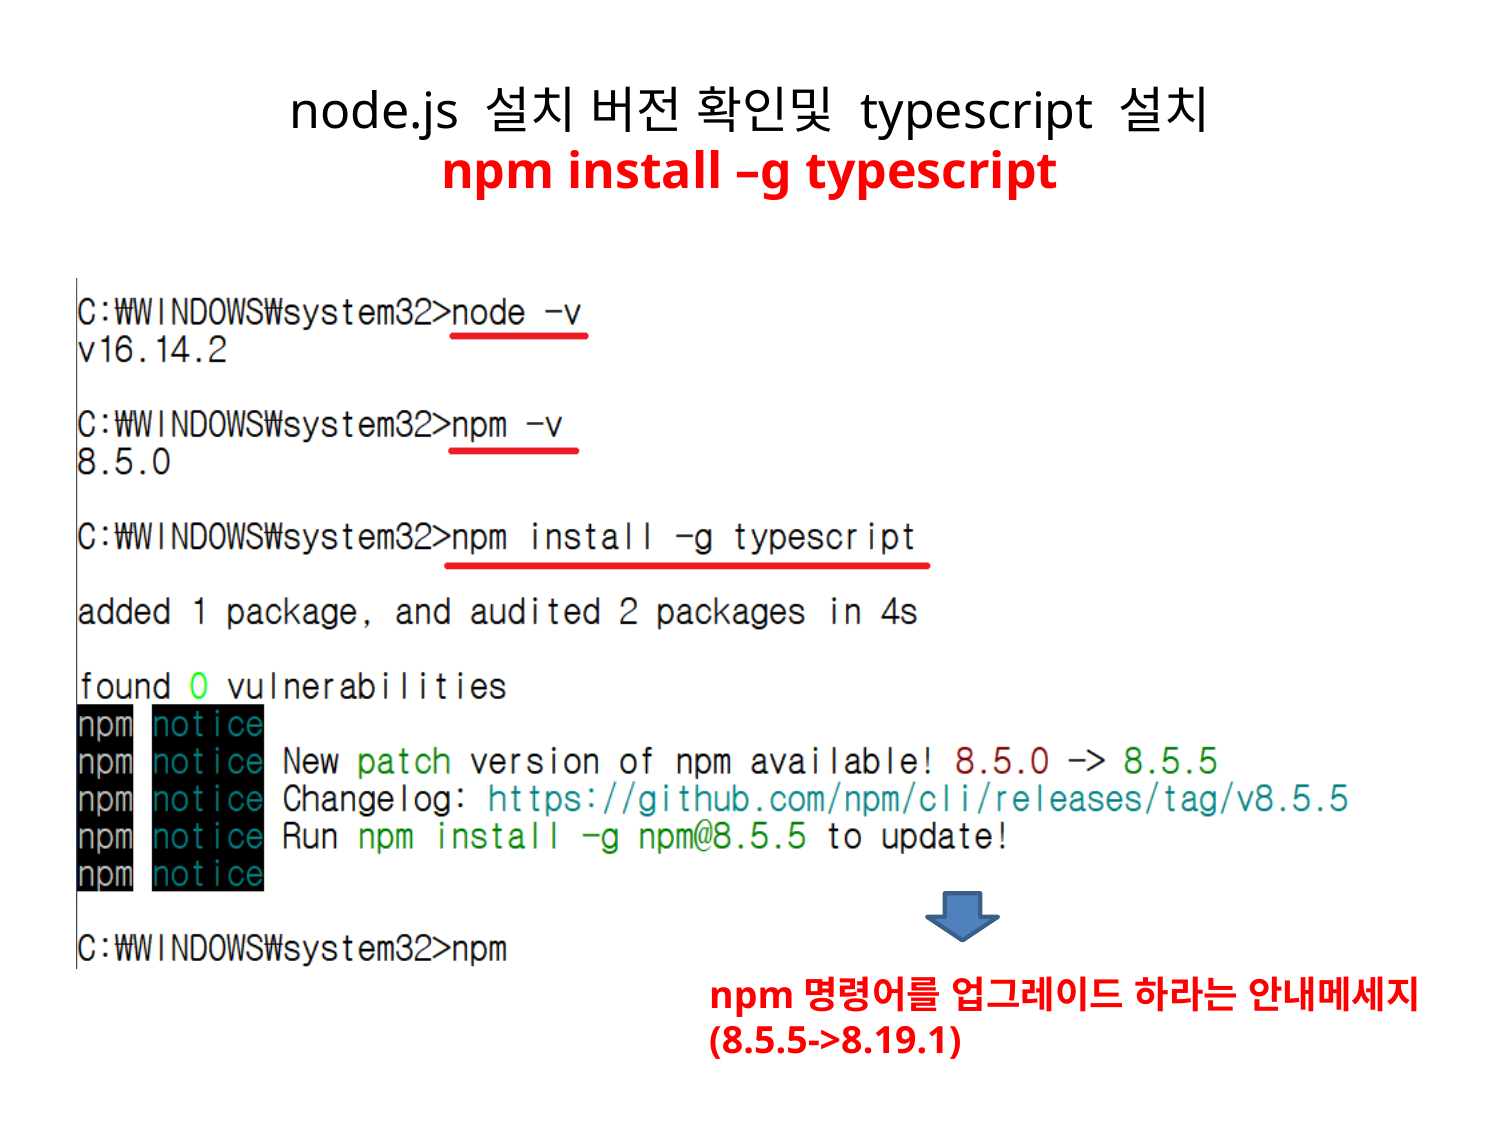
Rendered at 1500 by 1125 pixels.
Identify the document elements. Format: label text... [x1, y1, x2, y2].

text_box npm명령어를 업그레이드 하라는 안내메세지 (8.5.5->8.19.1) [694, 964, 1437, 1069]
picture [76, 278, 1415, 969]
title node.js 설치 버전 확인및 typescript 설치 npm install –g typescript [75, 45, 1425, 233]
